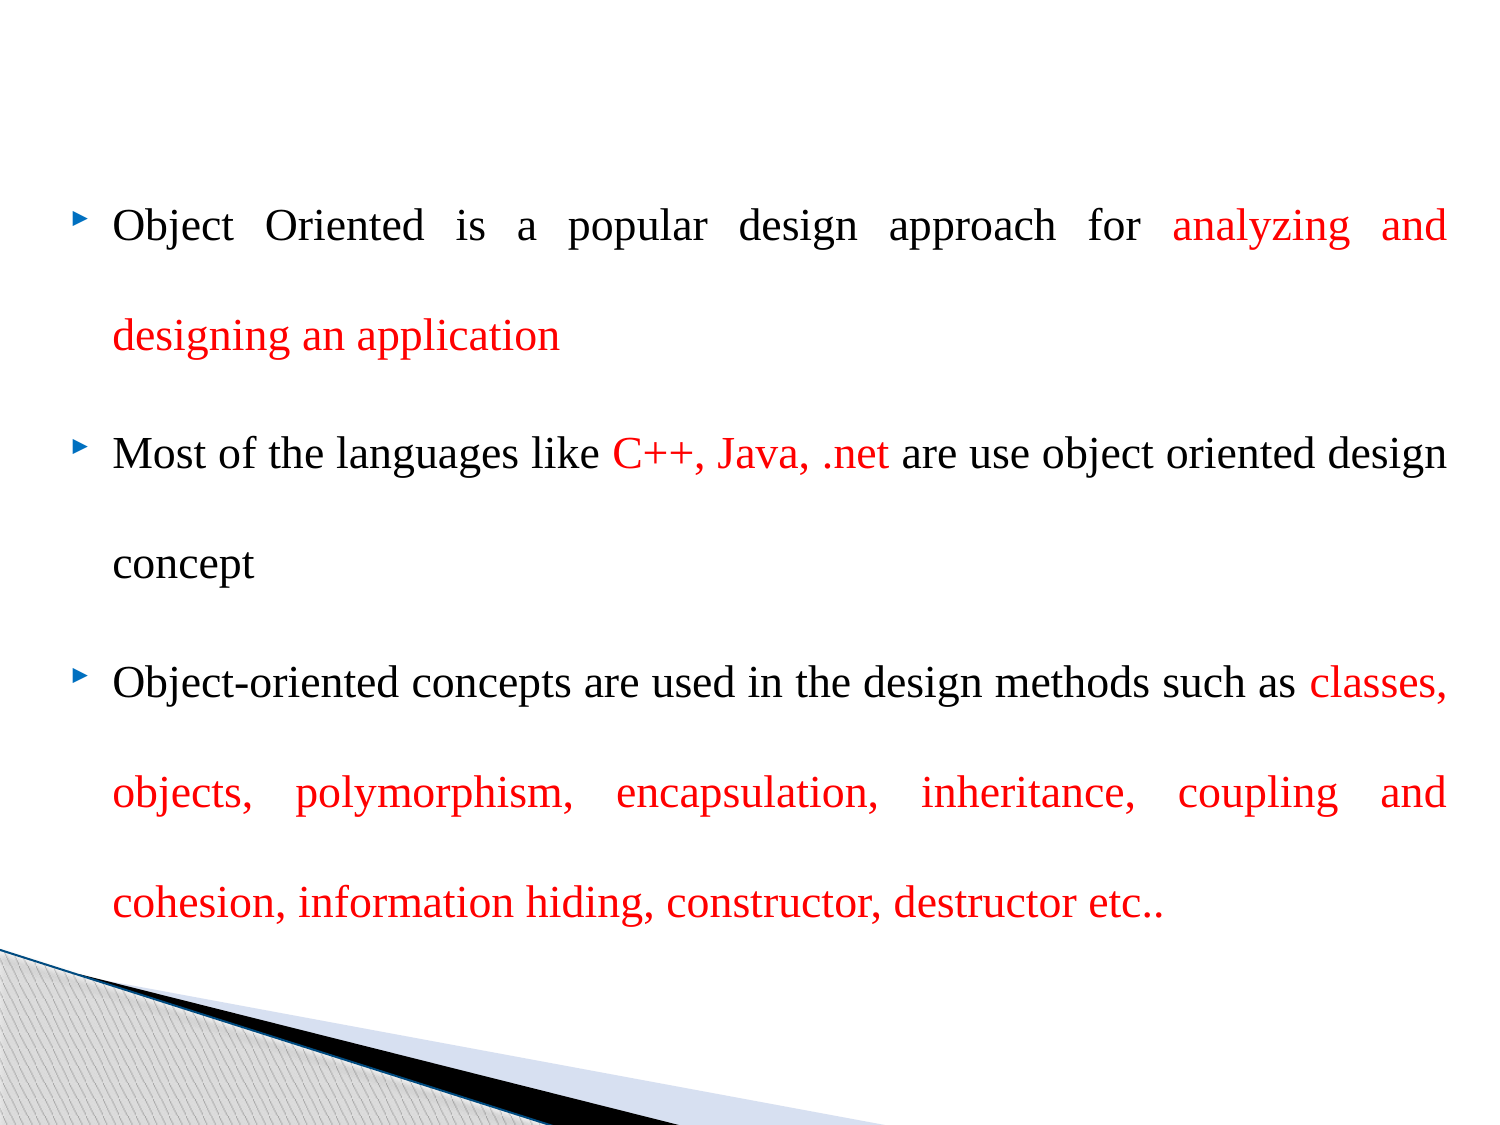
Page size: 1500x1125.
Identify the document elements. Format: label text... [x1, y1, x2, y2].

list Object Oriented is a popular design approach for analyzing and designing an application Most of the languages like C++, Java, .net are use object oriented design concept Object-oriented concepts are used in the design methods such as classes, objects, polymorphism, encapsulation, inheritance, coupling and cohesion, information hiding, constructor, destructor etc.. [37, 132, 1463, 875]
